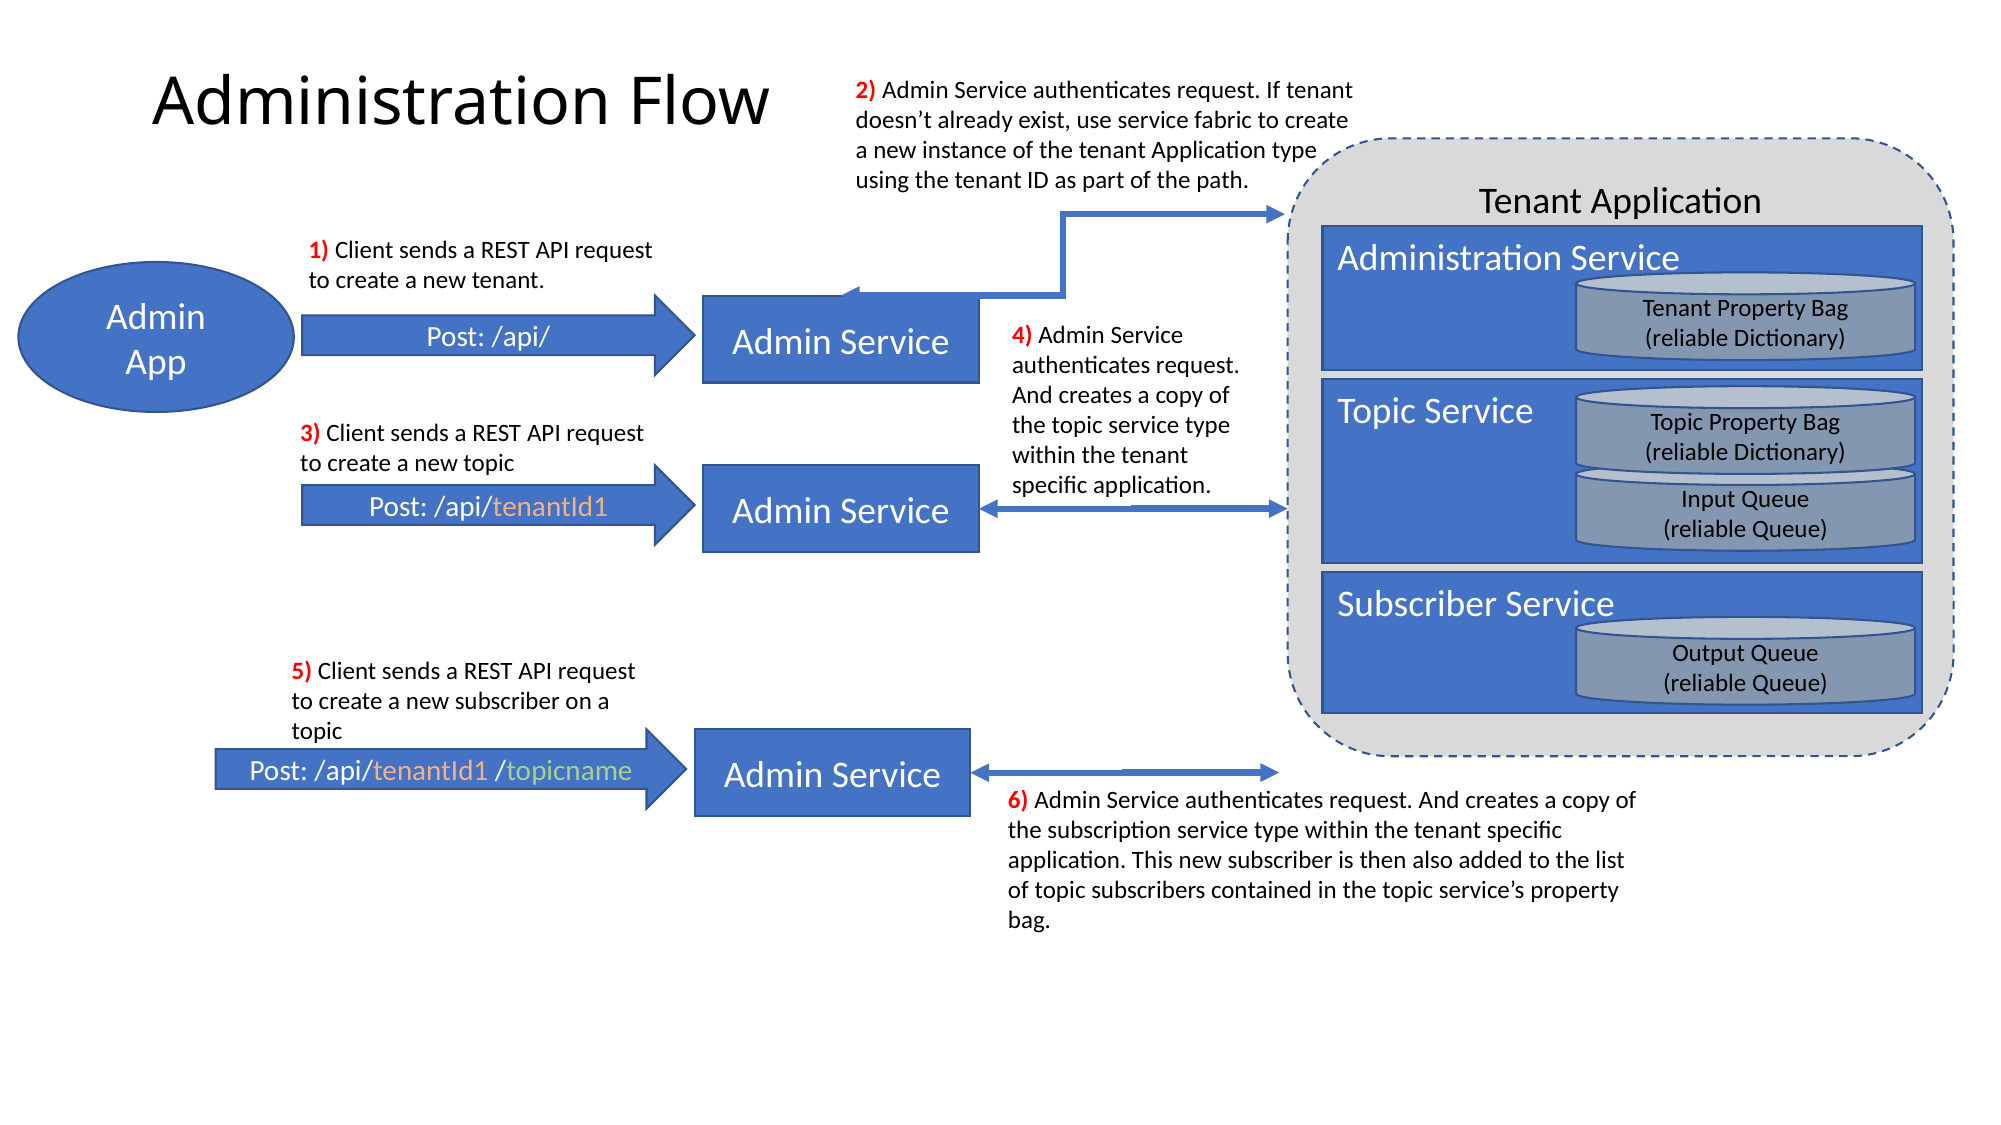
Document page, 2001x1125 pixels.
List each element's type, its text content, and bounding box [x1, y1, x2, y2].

text_box Tenant Application [1286, 137, 1955, 758]
text_box 1) Client sends a REST API request to create a new tenant. [293, 226, 683, 301]
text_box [1322, 571, 1922, 714]
text_box Admin Service [694, 728, 971, 817]
text_box Admin App [17, 260, 295, 414]
text_box 5) Client sends a REST API request to create a new subscriber on a topic [276, 647, 666, 752]
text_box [1322, 225, 1922, 370]
text_box Post: /api/tenantId1 /topicname [214, 747, 688, 812]
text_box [1322, 378, 1922, 564]
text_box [840, 214, 1286, 296]
text_box Post: /api/ [301, 301, 697, 378]
text_box Administration Flow [137, 59, 1863, 147]
text_box 2) Admin Service authenticates request. If tenant doesn’t already exist, use service fabric to create a new instance of the tenant Application type using the tenant ID as part of the path. [840, 66, 1370, 201]
text_box 4) Admin Service authenticates request. And creates a copy of the topic service type within the tenant specific application. [997, 311, 1278, 506]
text_box 6) Admin Service authenticates request. And creates a copy of the subscription service type within the tenant specific application. This new subscriber is then also added to the list of topic subscribers contained in the topic service’s property bag. [993, 776, 1659, 942]
text_box Admin Service [702, 295, 980, 384]
text_box Post: /api/tenantId1 [301, 483, 697, 548]
text_box 3) Client sends a REST API request to create a new topic [285, 409, 675, 485]
text_box Admin Service [702, 464, 980, 553]
